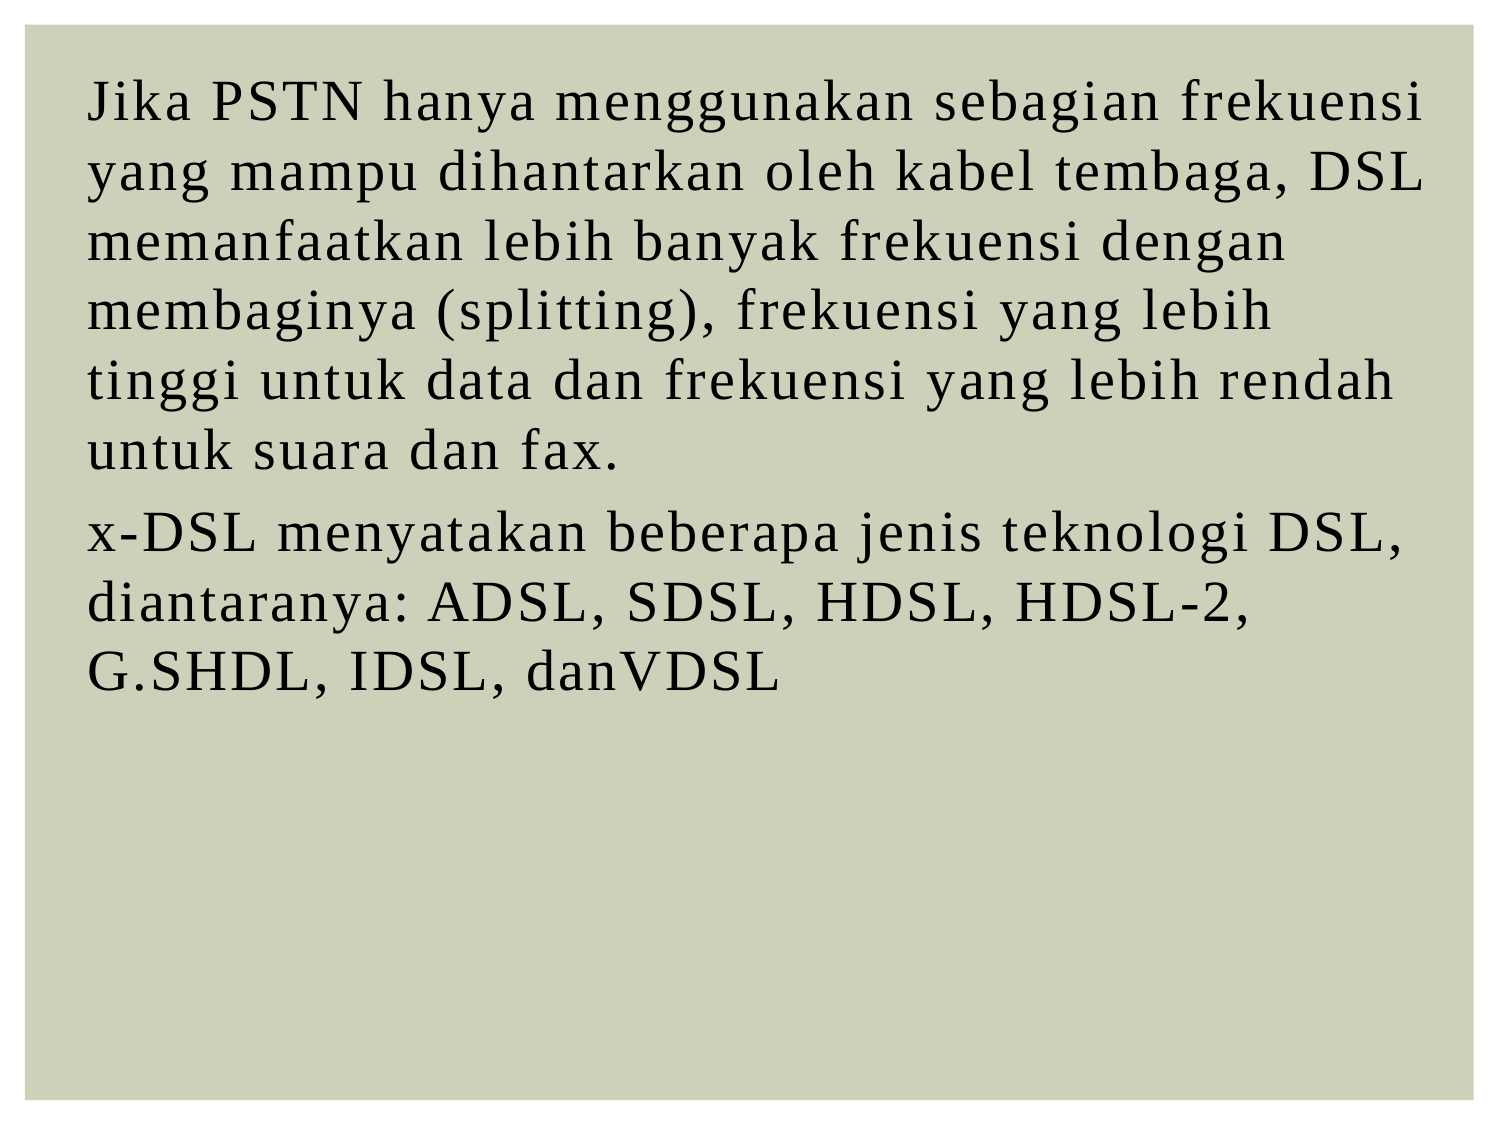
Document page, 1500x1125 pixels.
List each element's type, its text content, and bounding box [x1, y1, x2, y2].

list Jika PSTN hanya menggunakan sebagian frekuensi yang mampu dihantarkan oleh kabel tembaga, DSL memanfaatkan lebih banyak frekuensi dengan membaginya (splitting), frekuensi yang lebih tinggi untuk data dan frekuensi yang lebih rendah untuk suara dan fax. x-DSL menyatakan beberapa jenis teknologi DSL, diantaranya: ADSL, SDSL, HDSL, HDSL-2, G.SHDL, IDSL, danVDSL [64, 54, 1445, 1059]
